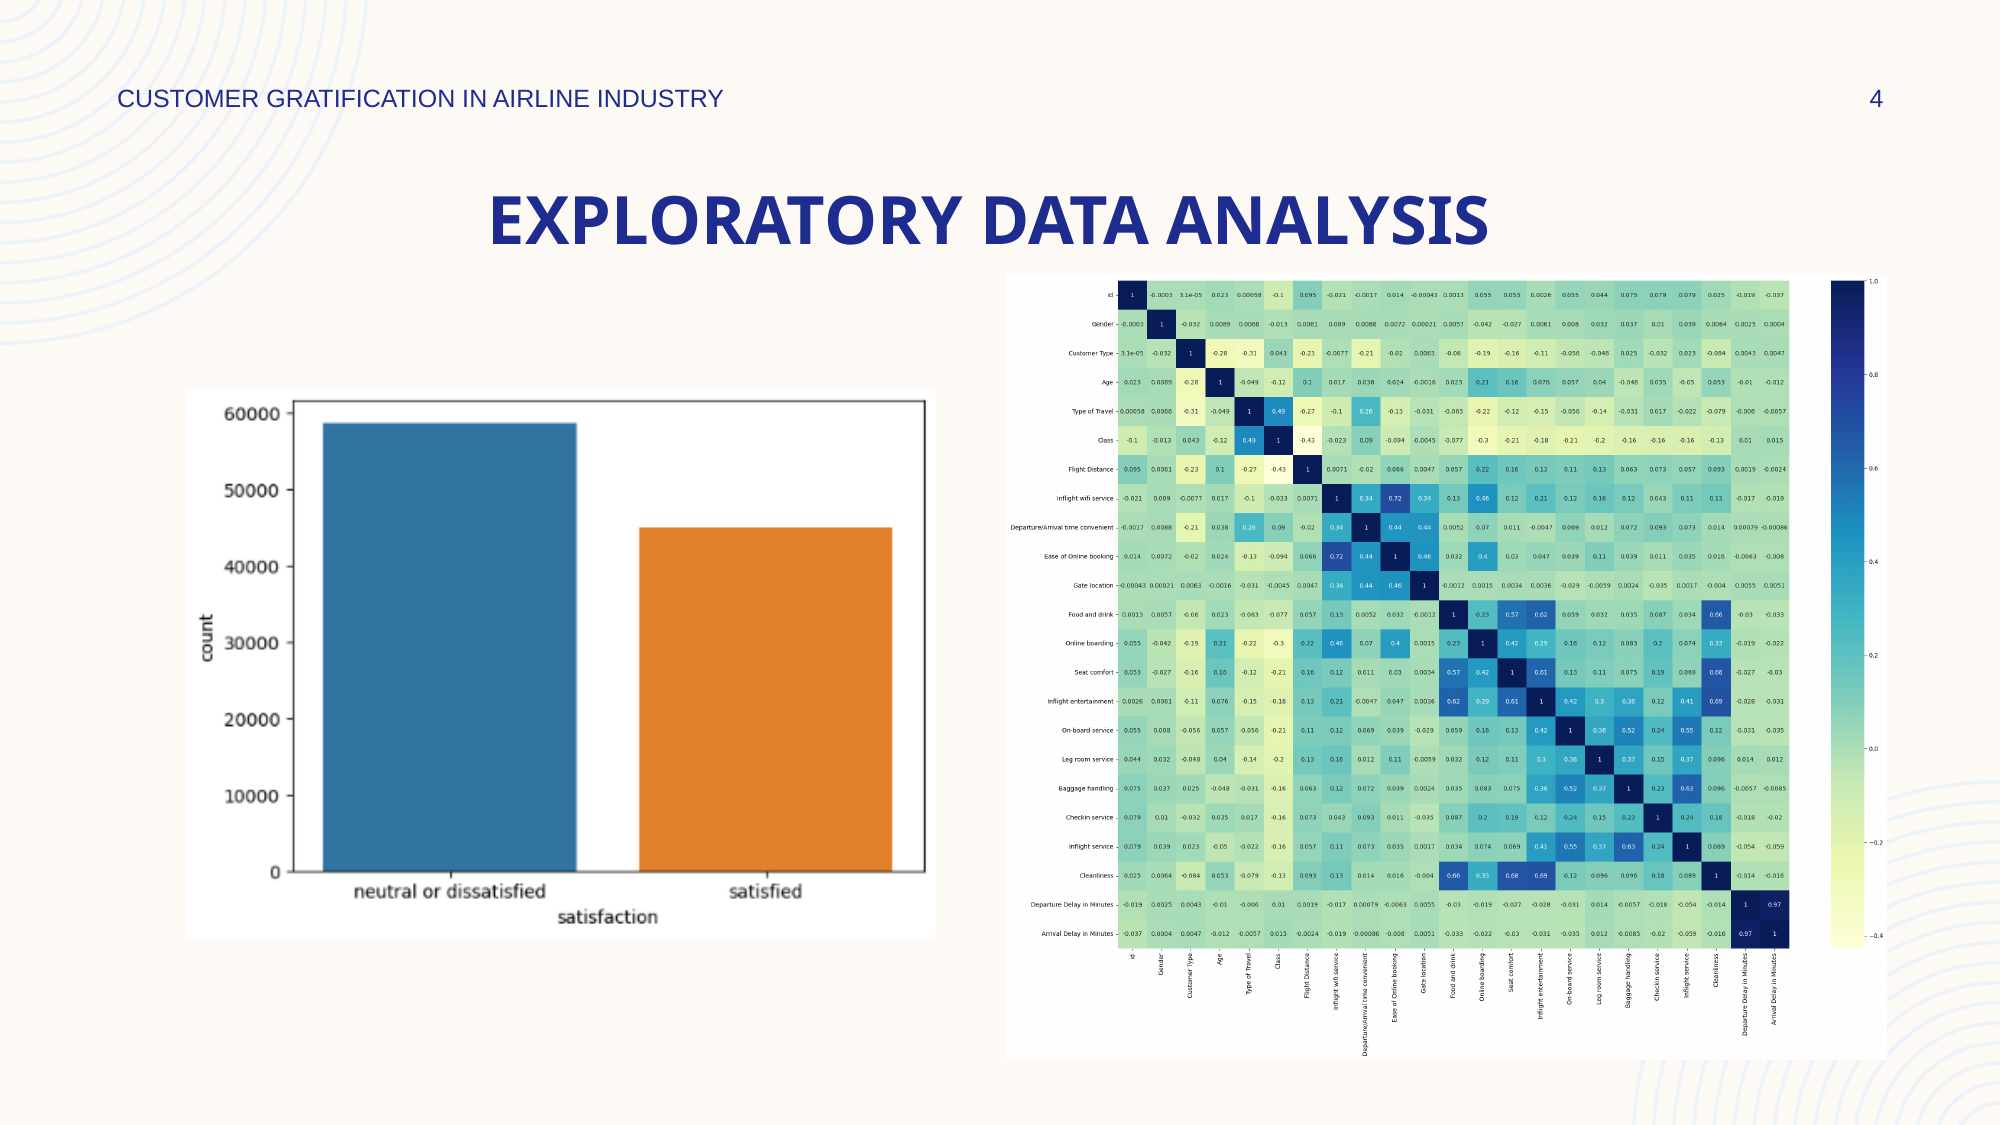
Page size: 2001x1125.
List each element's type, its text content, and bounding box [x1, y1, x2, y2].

slide_number 4 [1795, 75, 1958, 120]
title EXPLORATORY DATA ANALYSIS [113, 148, 1865, 275]
footer CUSTOMER GRATIFICATION IN AIRLINE INDUSTRY [101, 75, 769, 120]
picture [186, 389, 936, 939]
picture [1006, 274, 1887, 1060]
